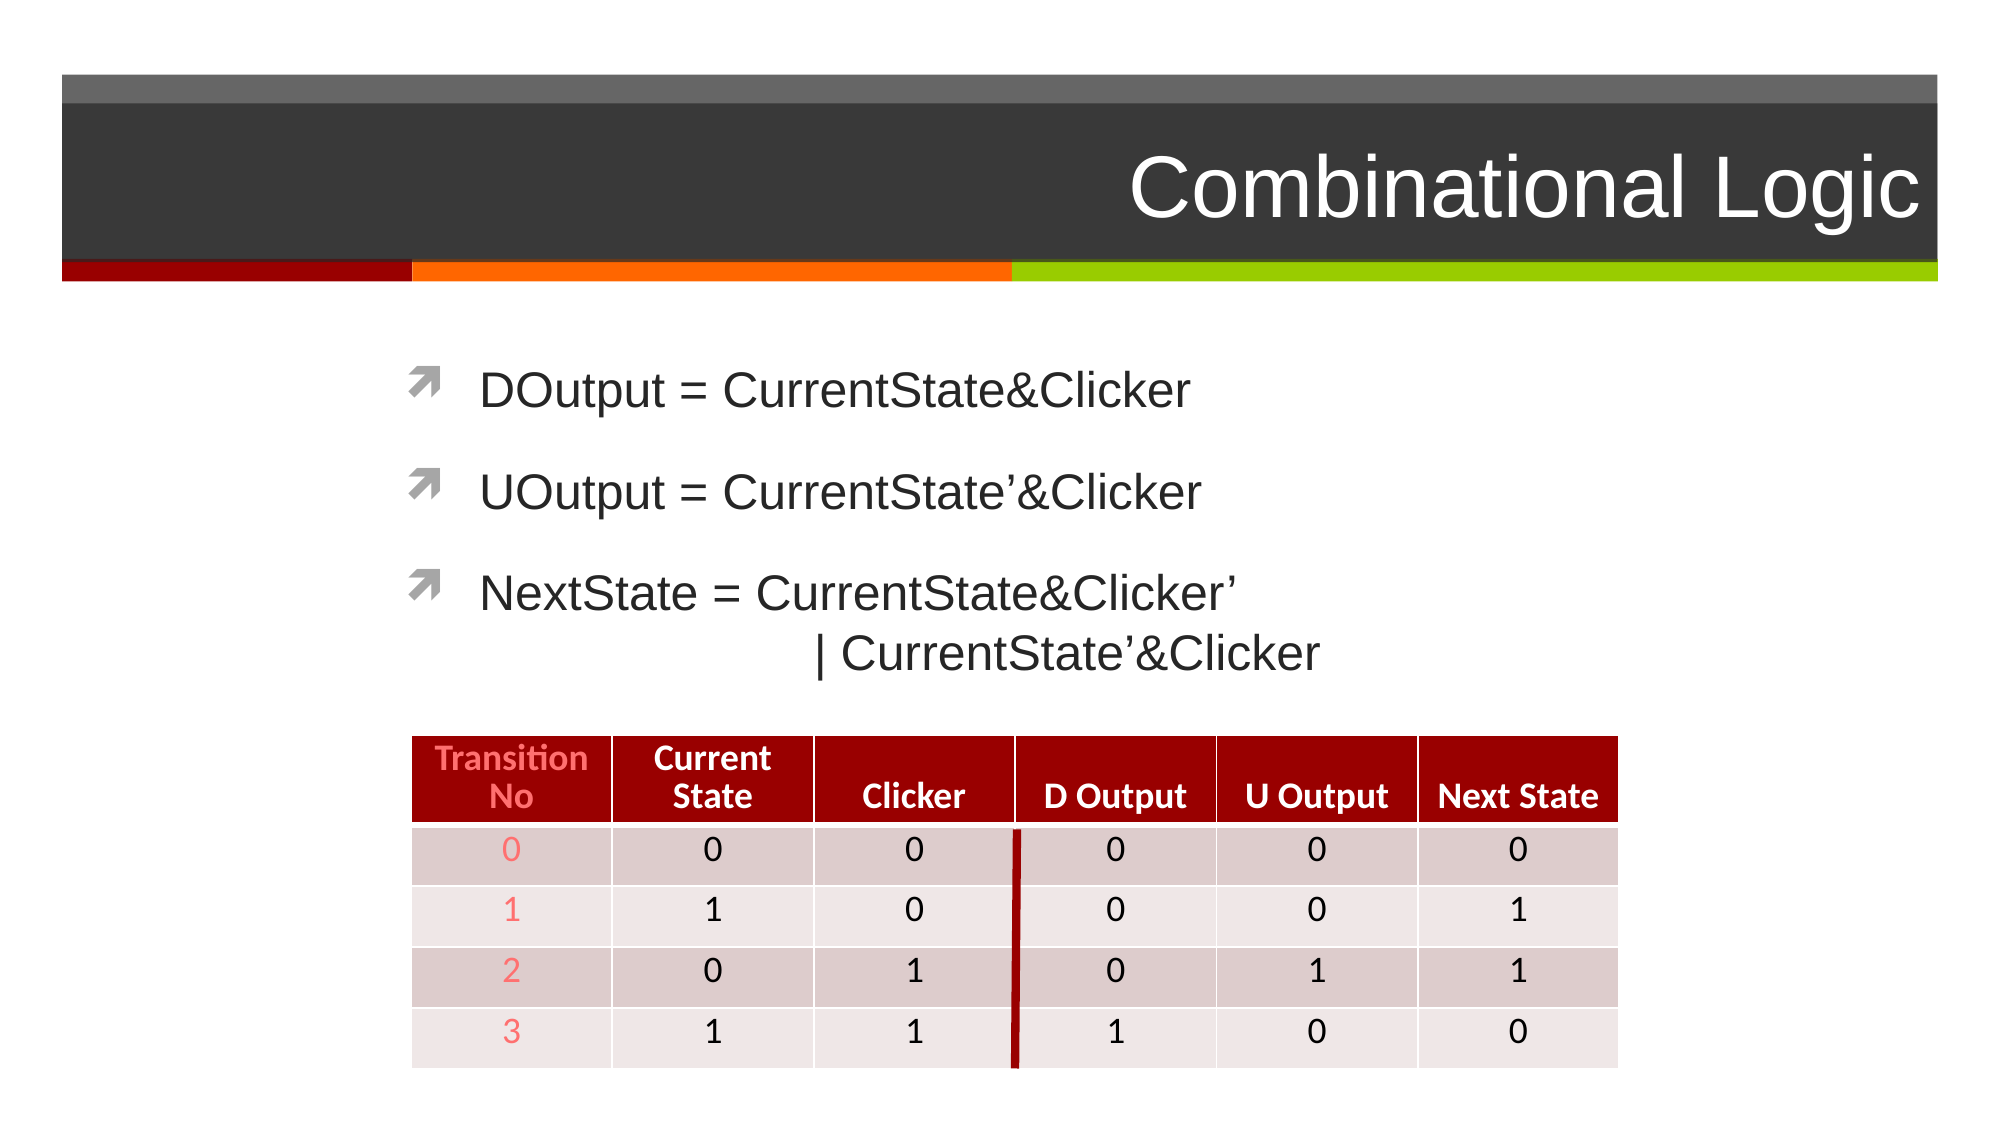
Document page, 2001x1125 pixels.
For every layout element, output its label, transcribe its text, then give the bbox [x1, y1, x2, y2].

table_cell 0 [815, 828, 1010, 885]
table_cell 0 [815, 887, 1007, 946]
table_cell 0 [1021, 948, 1216, 1007]
table_cell 0 [412, 828, 611, 885]
table_cell 0 [1021, 887, 1216, 946]
table_cell 1 [1021, 1009, 1216, 1068]
table_header U Output [1217, 736, 1417, 822]
table_cell 0 [1217, 828, 1417, 885]
table_cell 1 [1217, 948, 1417, 1007]
table_cell 2 [412, 948, 611, 1007]
table_header Transition No [412, 736, 611, 822]
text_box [1014, 828, 1018, 1084]
table_header Clicker [815, 736, 1014, 822]
table_cell 1 [412, 887, 611, 946]
table_cell 1 [613, 887, 813, 946]
table_header Next State [1419, 736, 1618, 822]
title Combinational Logic [62, 103, 1938, 263]
table_header D Output [1016, 736, 1216, 822]
table_cell 0 [613, 948, 813, 1007]
table_cell 1 [1419, 887, 1618, 946]
table_cell 1 [815, 948, 1007, 1007]
table_cell 1 [815, 1009, 1007, 1068]
table_cell 3 [412, 1009, 611, 1068]
table_cell 0 [1217, 1009, 1417, 1068]
table_cell 0 [1018, 828, 1216, 885]
table_cell 1 [613, 1009, 813, 1068]
table_cell 0 [1217, 887, 1417, 946]
table_cell 0 [1419, 1009, 1618, 1068]
table_cell 0 [613, 828, 813, 885]
list DOutput = CurrentState&Clicker UOutput = CurrentState’&Clicker NextState = CurrentState&Clicker’ | CurrentState’&Clicker [389, 350, 1938, 1005]
table_cell 0 [1419, 828, 1618, 885]
table_header Current State [613, 736, 813, 822]
table_cell 1 [1419, 948, 1618, 1007]
